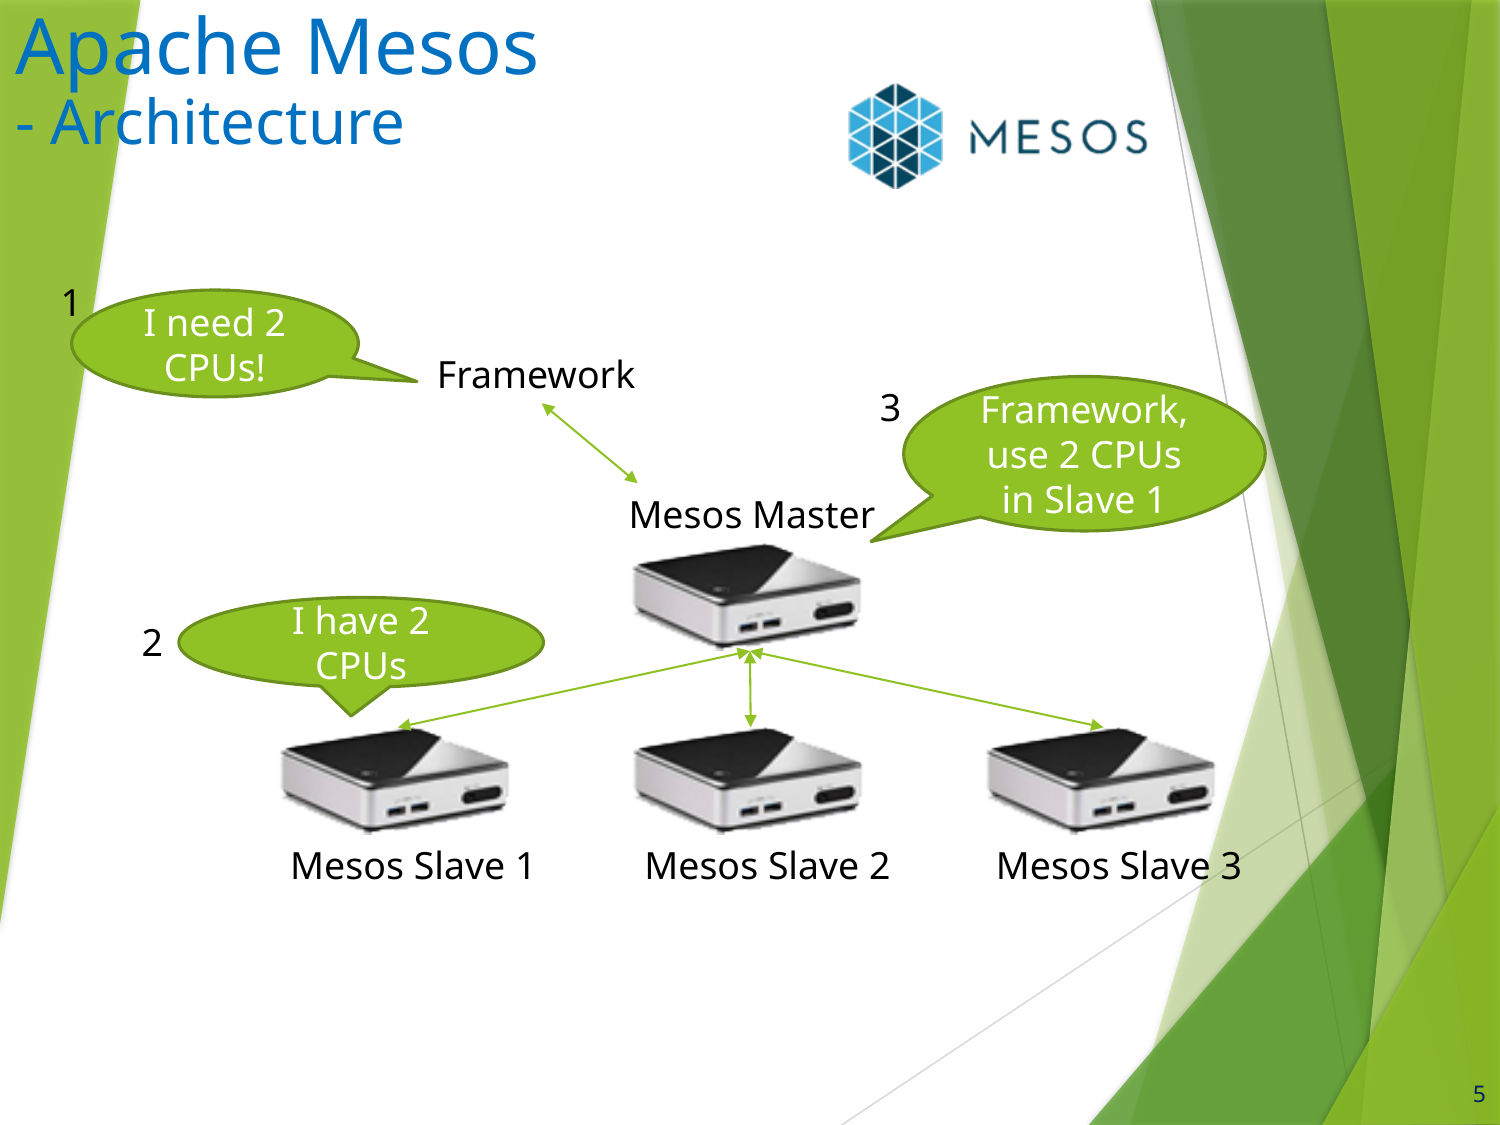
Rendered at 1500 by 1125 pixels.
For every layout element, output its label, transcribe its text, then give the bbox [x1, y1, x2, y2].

picture [622, 728, 879, 836]
text_box Apache Mesos - Architecture [0, 0, 1500, 166]
picture [269, 726, 526, 836]
text_box Mesos Slave 3 [981, 834, 1258, 895]
text_box Mesos Slave 2 [629, 834, 906, 895]
text_box 1 [45, 271, 98, 332]
text_box 3 [865, 376, 917, 437]
picture [828, 82, 1174, 190]
text_box I need 2 CPUs! [70, 288, 419, 399]
text_box 2 [126, 612, 179, 672]
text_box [397, 650, 746, 728]
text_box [541, 403, 639, 484]
text_box I have 2 CPUs [179, 595, 546, 718]
text_box Mesos Slave 1 [275, 834, 552, 895]
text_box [749, 650, 1105, 728]
text_box Mesos Master [613, 483, 891, 543]
text_box Framework, use 2 CPUs in Slave 1 [869, 374, 1267, 542]
picture [621, 543, 878, 650]
picture [975, 726, 1232, 836]
text_box Framework [422, 343, 662, 404]
slide_number 5 [1417, 1065, 1500, 1125]
